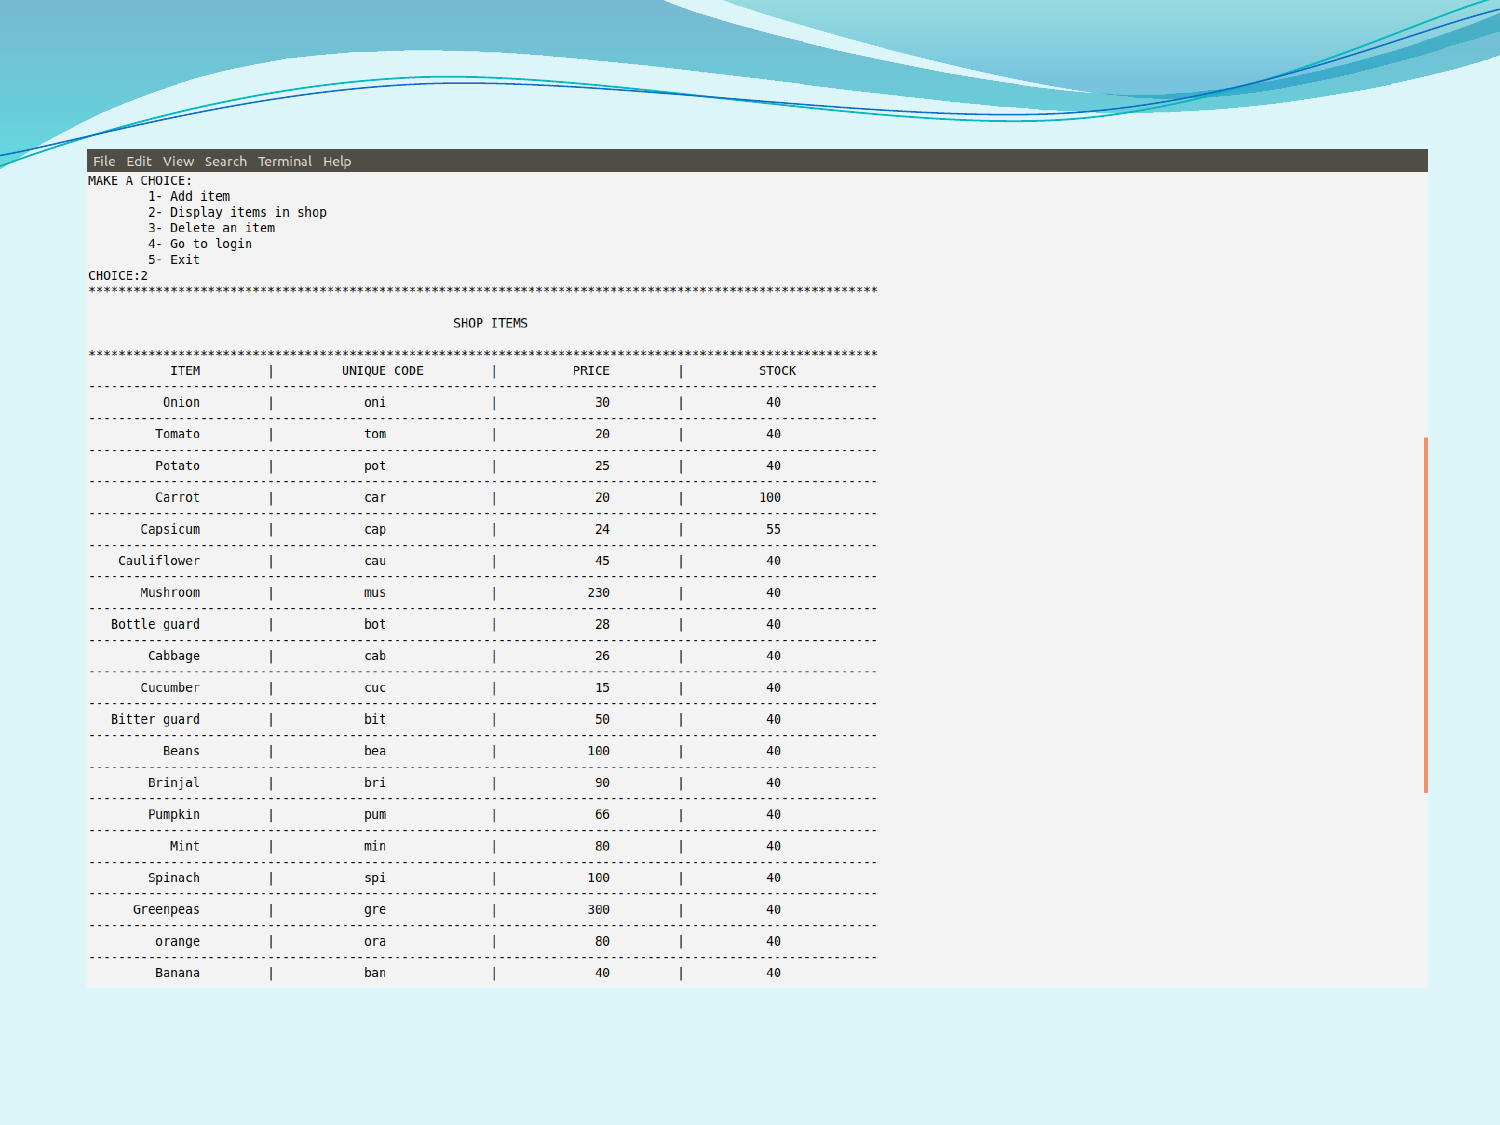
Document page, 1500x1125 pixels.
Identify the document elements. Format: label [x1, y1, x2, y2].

picture [87, 149, 1428, 988]
